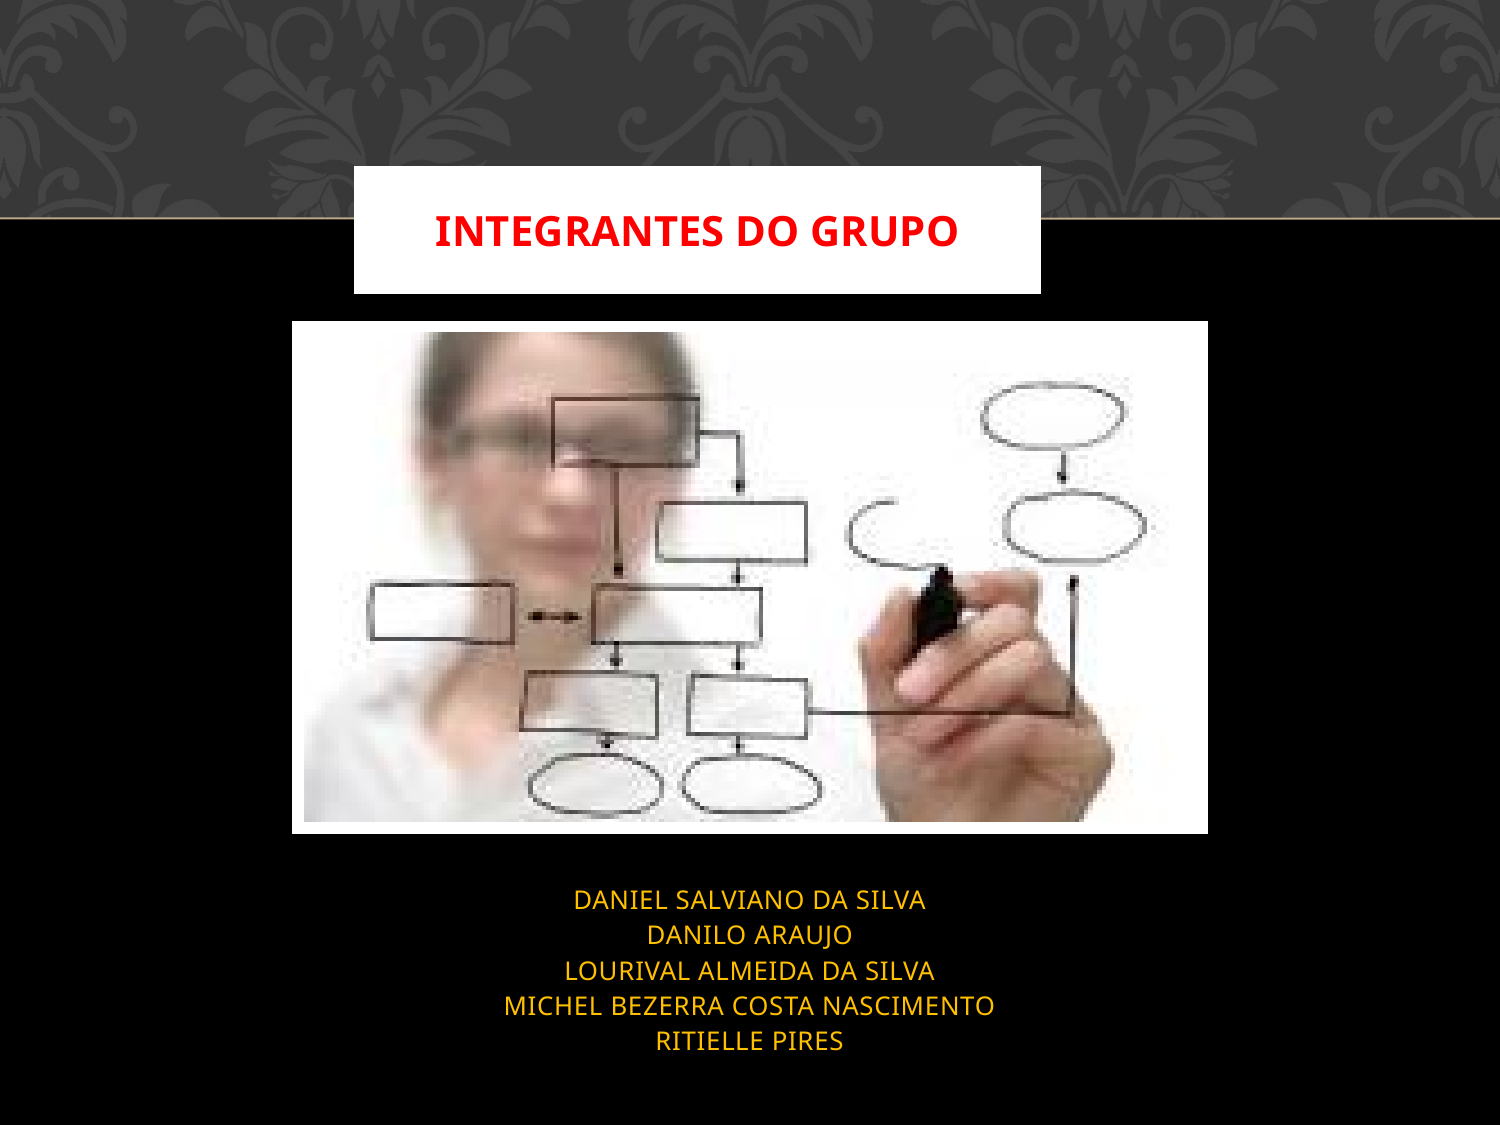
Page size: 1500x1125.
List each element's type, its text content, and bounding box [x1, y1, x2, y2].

picture [303, 332, 1197, 823]
list DANIEL SALVIANO DA SILVA DANILO ARAUJO LOURIVAL ALMEIDA DA SILVA MICHEL BEZERRA COSTA NASCIMENTO RITIELLE PIRES [285, 881, 1215, 1059]
title INTEGRANTES DO GRUPO [354, 166, 1041, 294]
